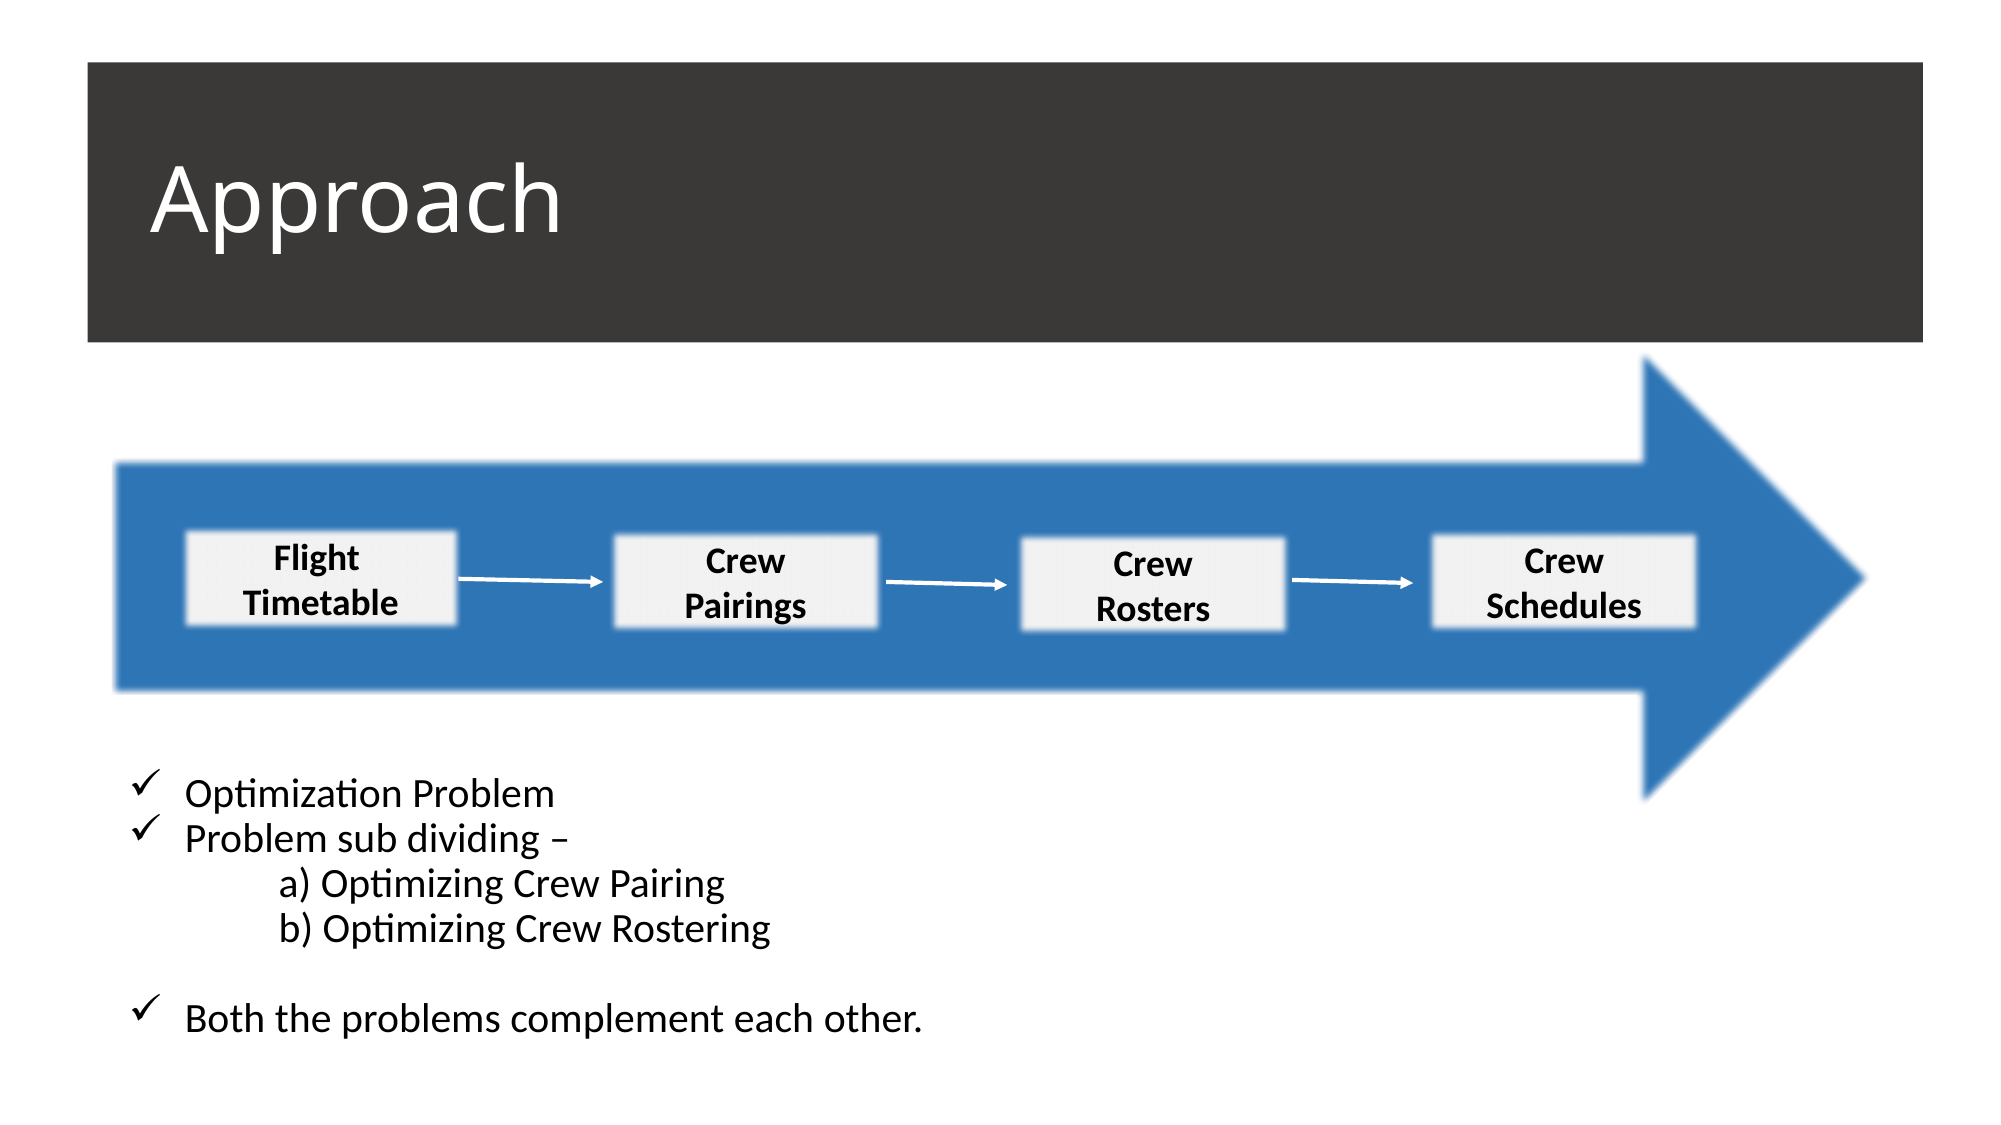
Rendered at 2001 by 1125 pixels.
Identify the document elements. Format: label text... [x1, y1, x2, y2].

text_box Crew Rosters [1024, 540, 1283, 628]
text_box Crew Pairings [1021, 538, 1285, 631]
text_box Optimization Problem Problem sub dividing – a) Optimizing Crew Pairing b) Optimizing Crew Rostering Both the problems complement each other. [113, 697, 1839, 1116]
text_box Crew Pairings [616, 536, 876, 626]
text_box Crew Schedules [1436, 538, 1693, 625]
text_box Flight Timetable [186, 531, 457, 626]
text_box [121, 370, 1857, 797]
text_box Approach [87, 62, 1923, 343]
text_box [1292, 579, 1414, 583]
text_box Flight Timetable [1019, 535, 1288, 634]
text_box Flight Timetable [612, 532, 880, 630]
text_box Flight Timetable [1429, 531, 1700, 631]
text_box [458, 578, 604, 582]
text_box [886, 581, 1008, 585]
text_box Crew Rosters [1433, 535, 1695, 627]
